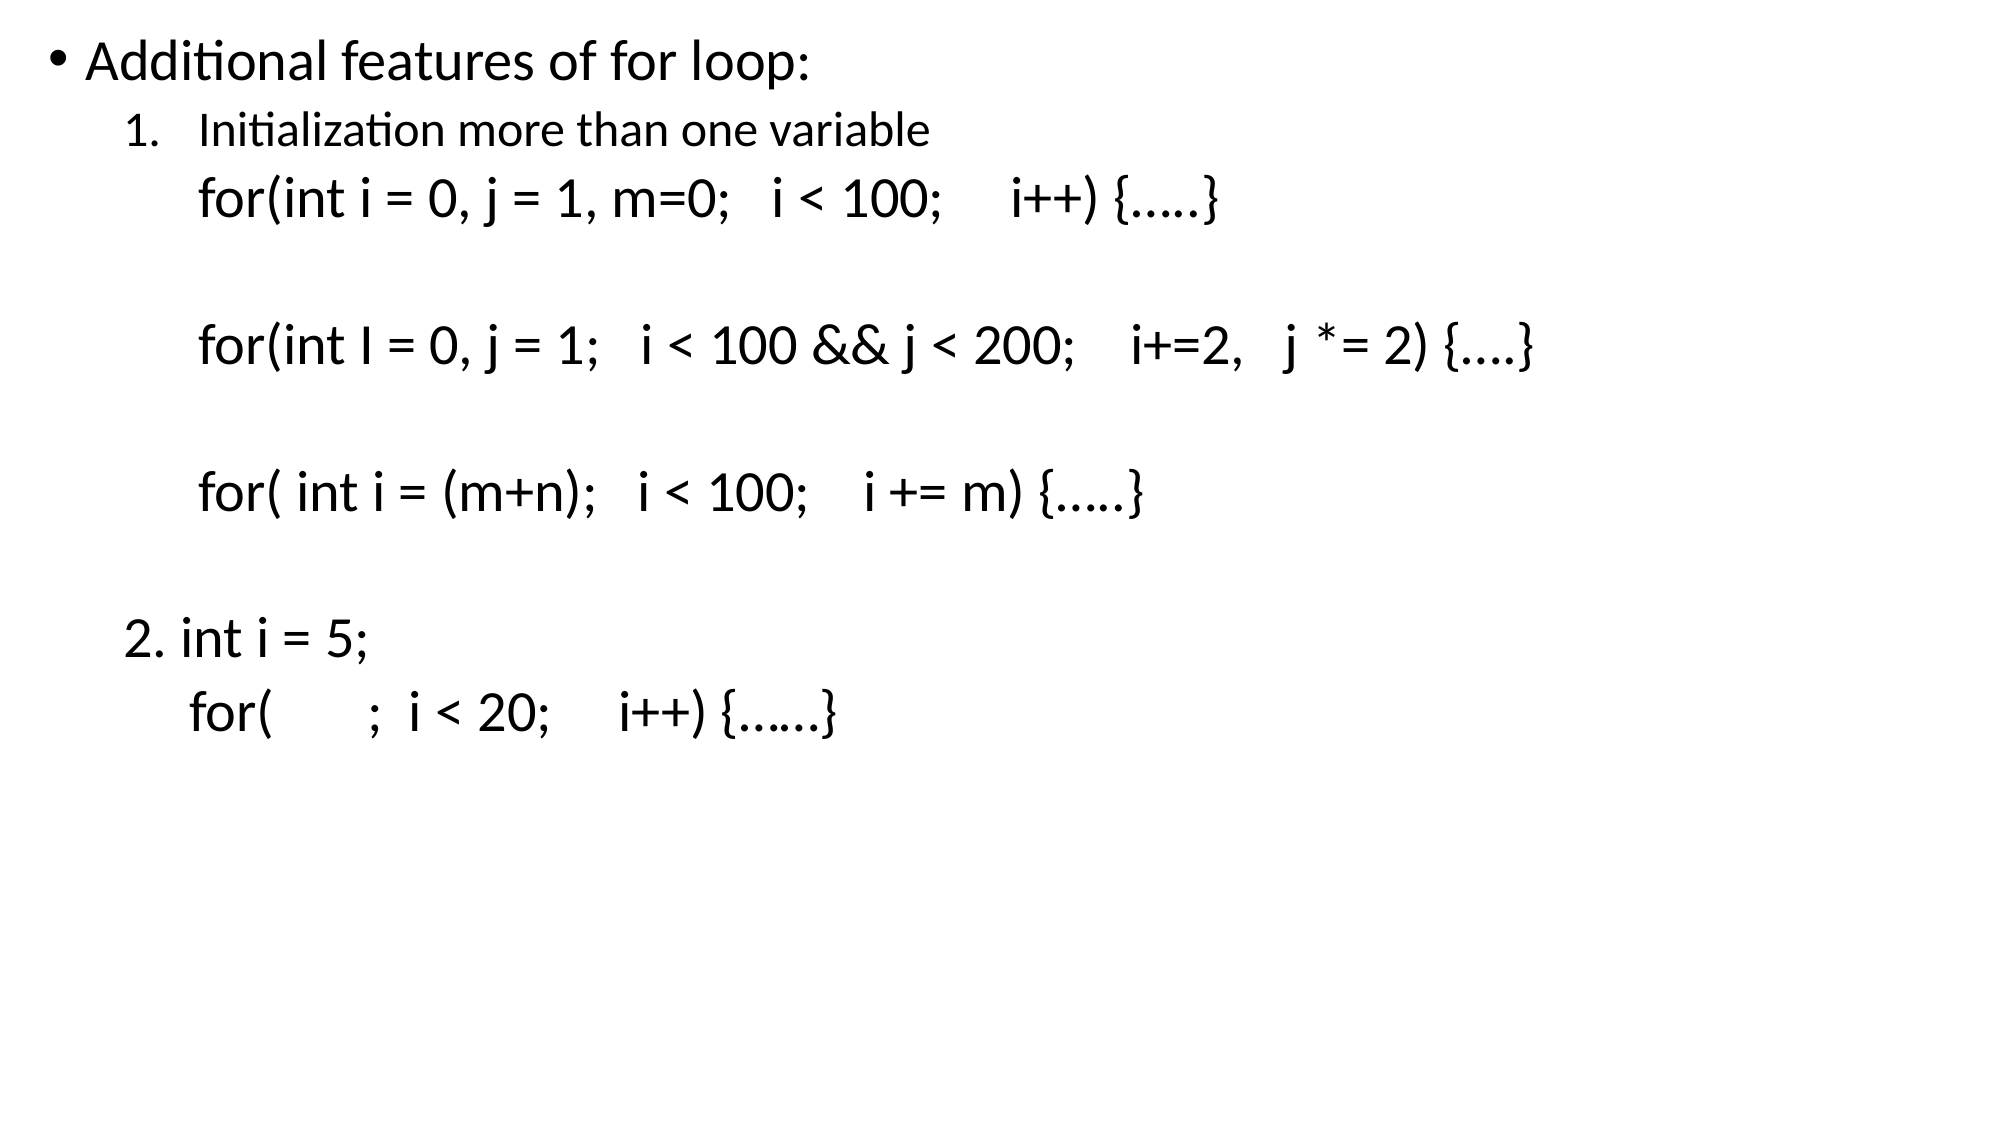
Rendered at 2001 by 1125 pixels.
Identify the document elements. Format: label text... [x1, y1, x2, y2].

list Additional features of for loop: Initialization more than one variable for(int i = 0, j = 1, m=0; i < 100; i++) {…..} for(int I = 0, j = 1; i < 100 && j < 200; i+=2, j *= 2) {….} for( int i = (m+n); i < 100; i += m) {…..} 2. int i = 5; for( ; i < 20; i++) {……} [33, 22, 1957, 1081]
